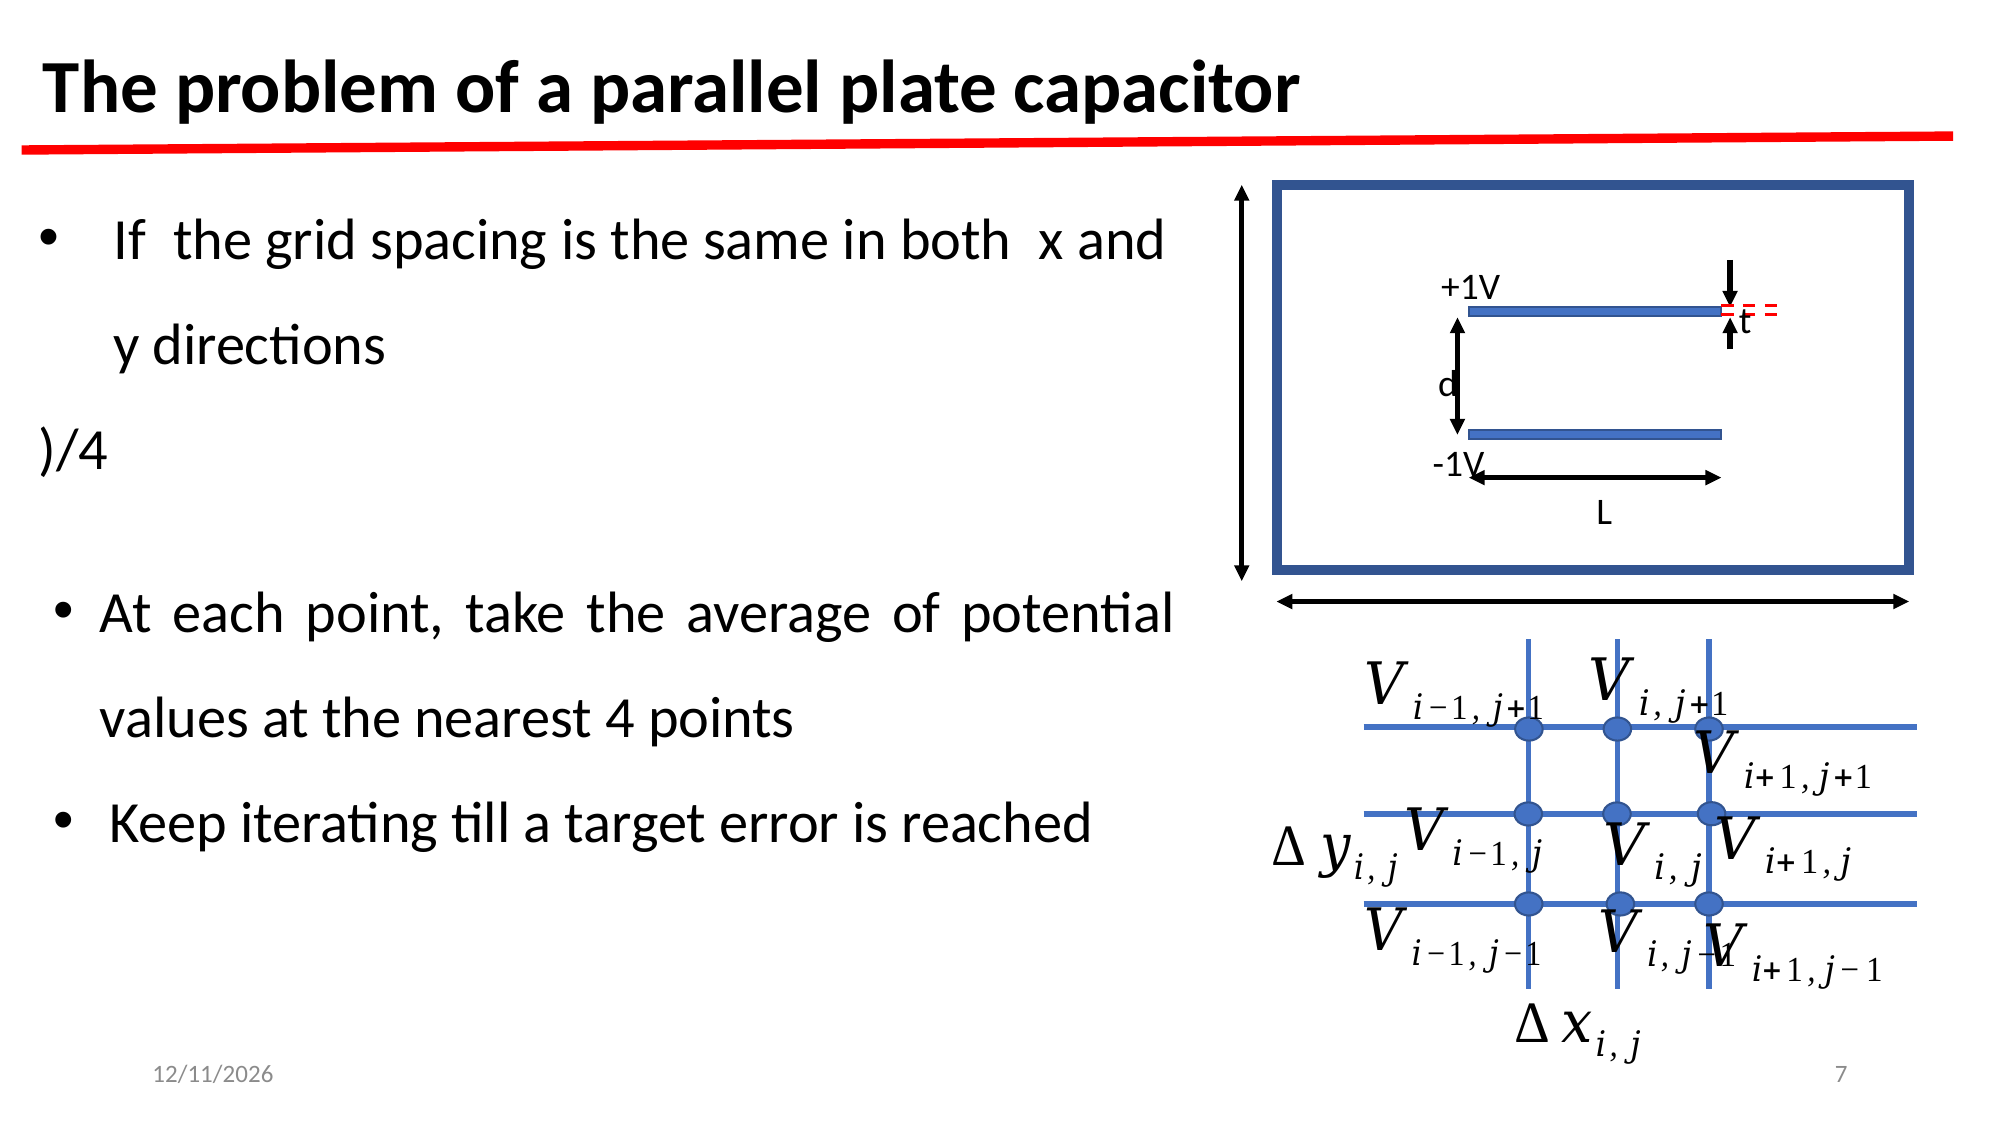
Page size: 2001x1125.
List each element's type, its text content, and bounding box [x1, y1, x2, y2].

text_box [21, 135, 1954, 150]
text_box The problem of a parallel plate capacitor [28, 29, 1318, 135]
slide_number 7 [1412, 1065, 1863, 1103]
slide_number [137, 1042, 588, 1103]
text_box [1272, 639, 1918, 1065]
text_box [1241, 185, 1909, 602]
text_box At each point, take the average of potential values at the nearest 4 points Keep iterating till a target error is reached [38, 531, 1190, 907]
